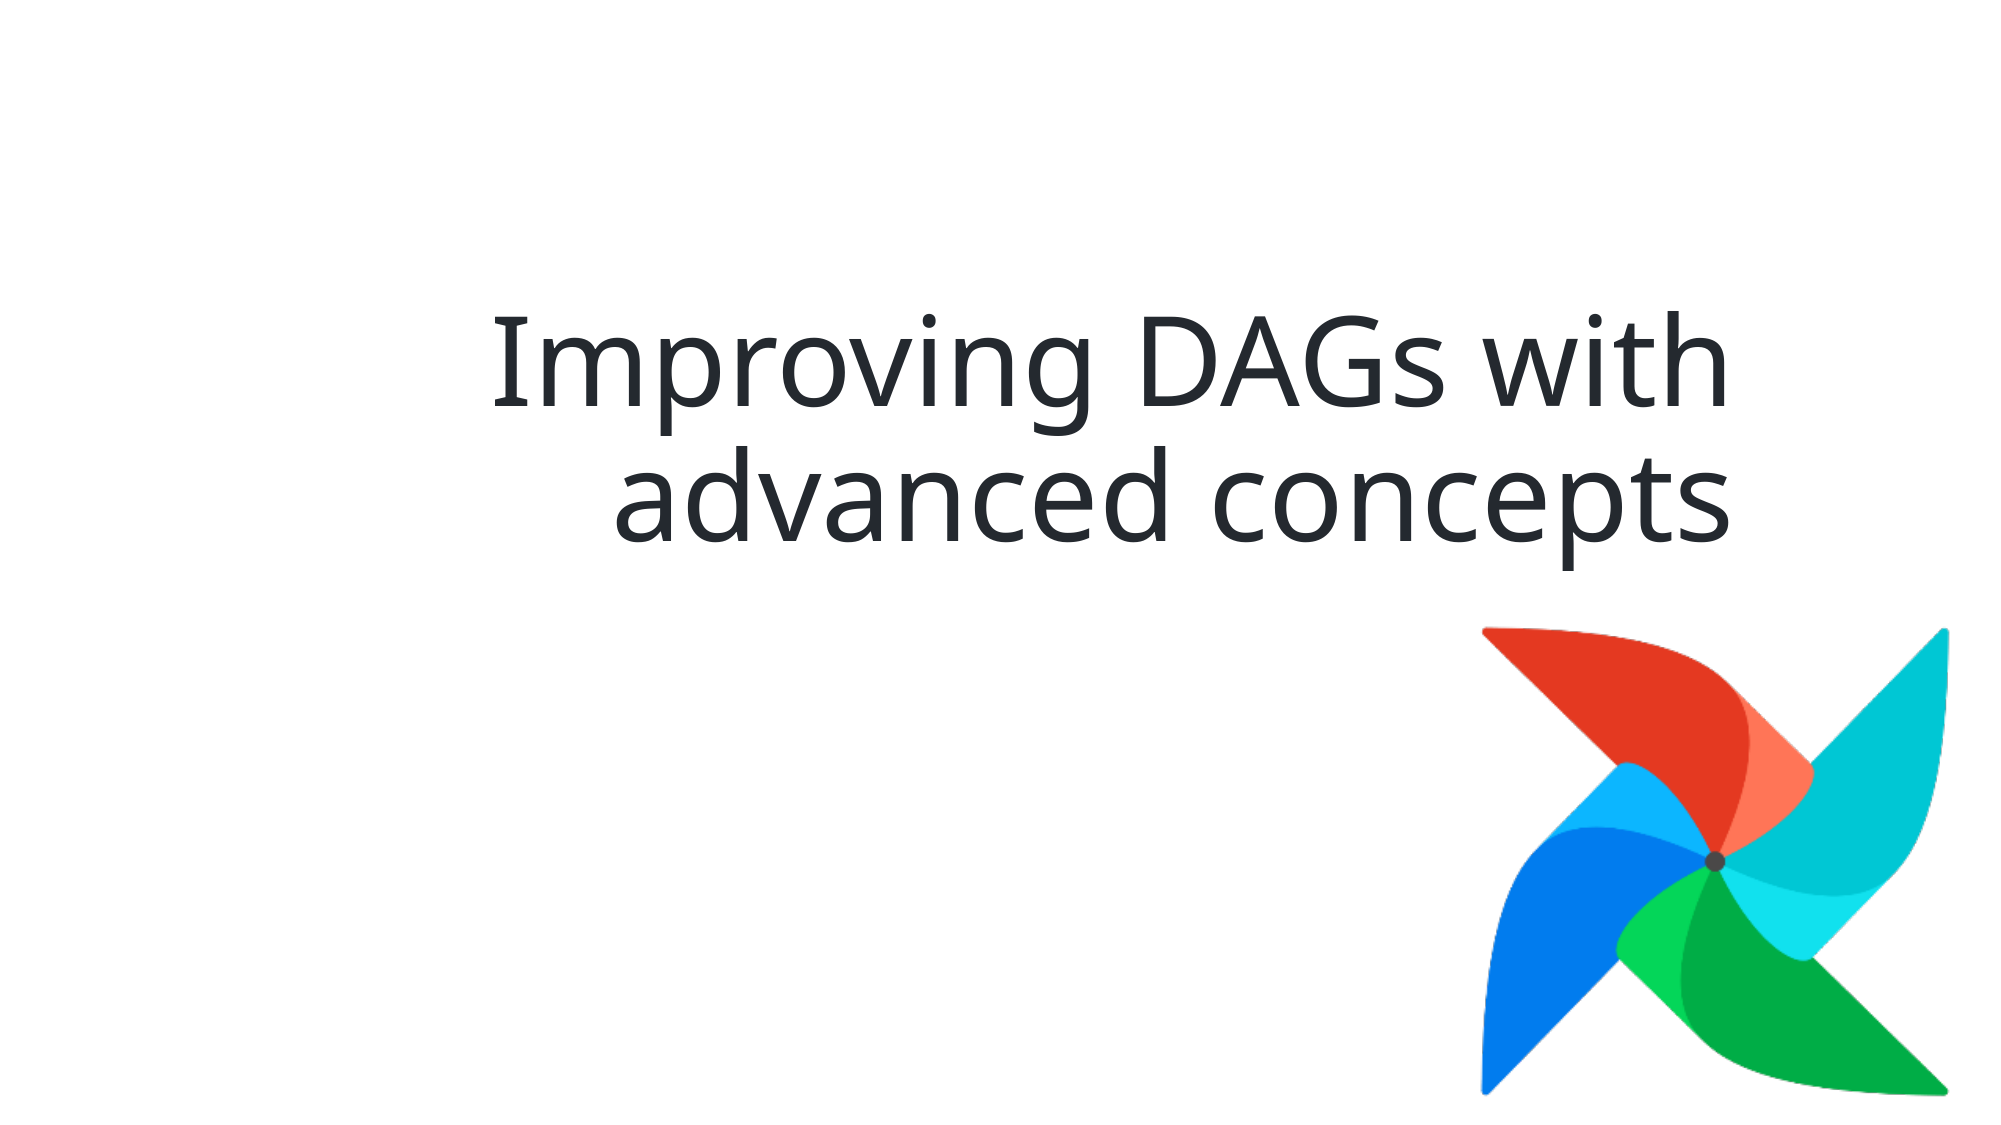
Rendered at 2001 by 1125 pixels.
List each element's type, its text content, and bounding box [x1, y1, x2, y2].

picture [1477, 624, 1954, 1101]
title Improving DAGs with advanced concepts [249, 184, 1750, 576]
